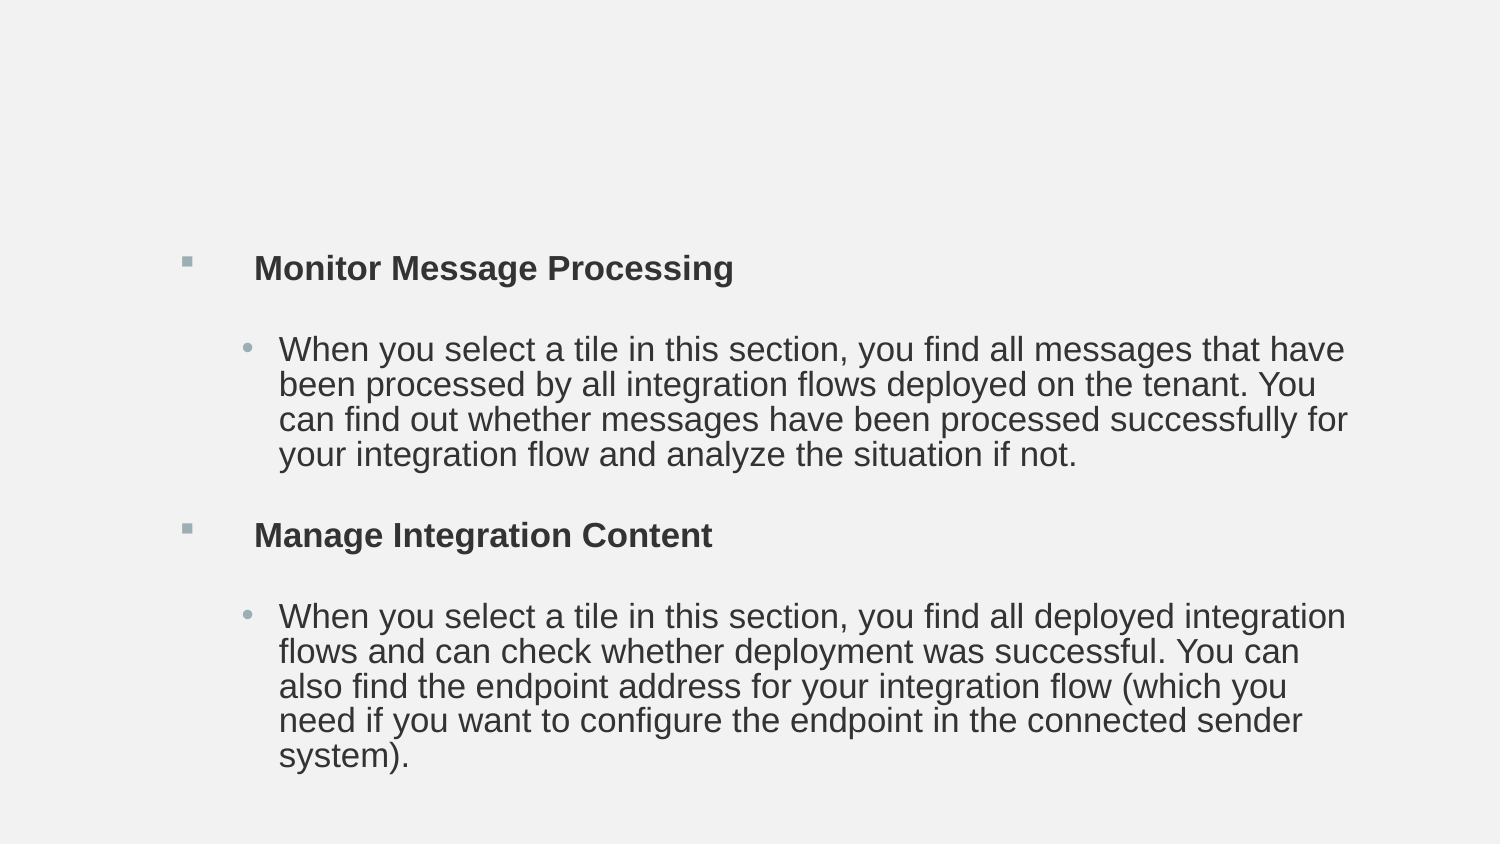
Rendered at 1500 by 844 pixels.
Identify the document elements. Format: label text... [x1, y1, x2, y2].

list Monitor Message Processing When you select a tile in this section, you find all messages that have been processed by all integration flows deployed on the tenant. You can find out whether messages have been processed successfully for your integration flow and analyze the situation if not. Manage Integration Content When you select a tile in this section, you find all deployed integration flows and can check whether deployment was successful. You can also find the endpoint address for your integration flow (which you need if you want to configure the endpoint in the connected sender system). [164, 244, 1389, 790]
